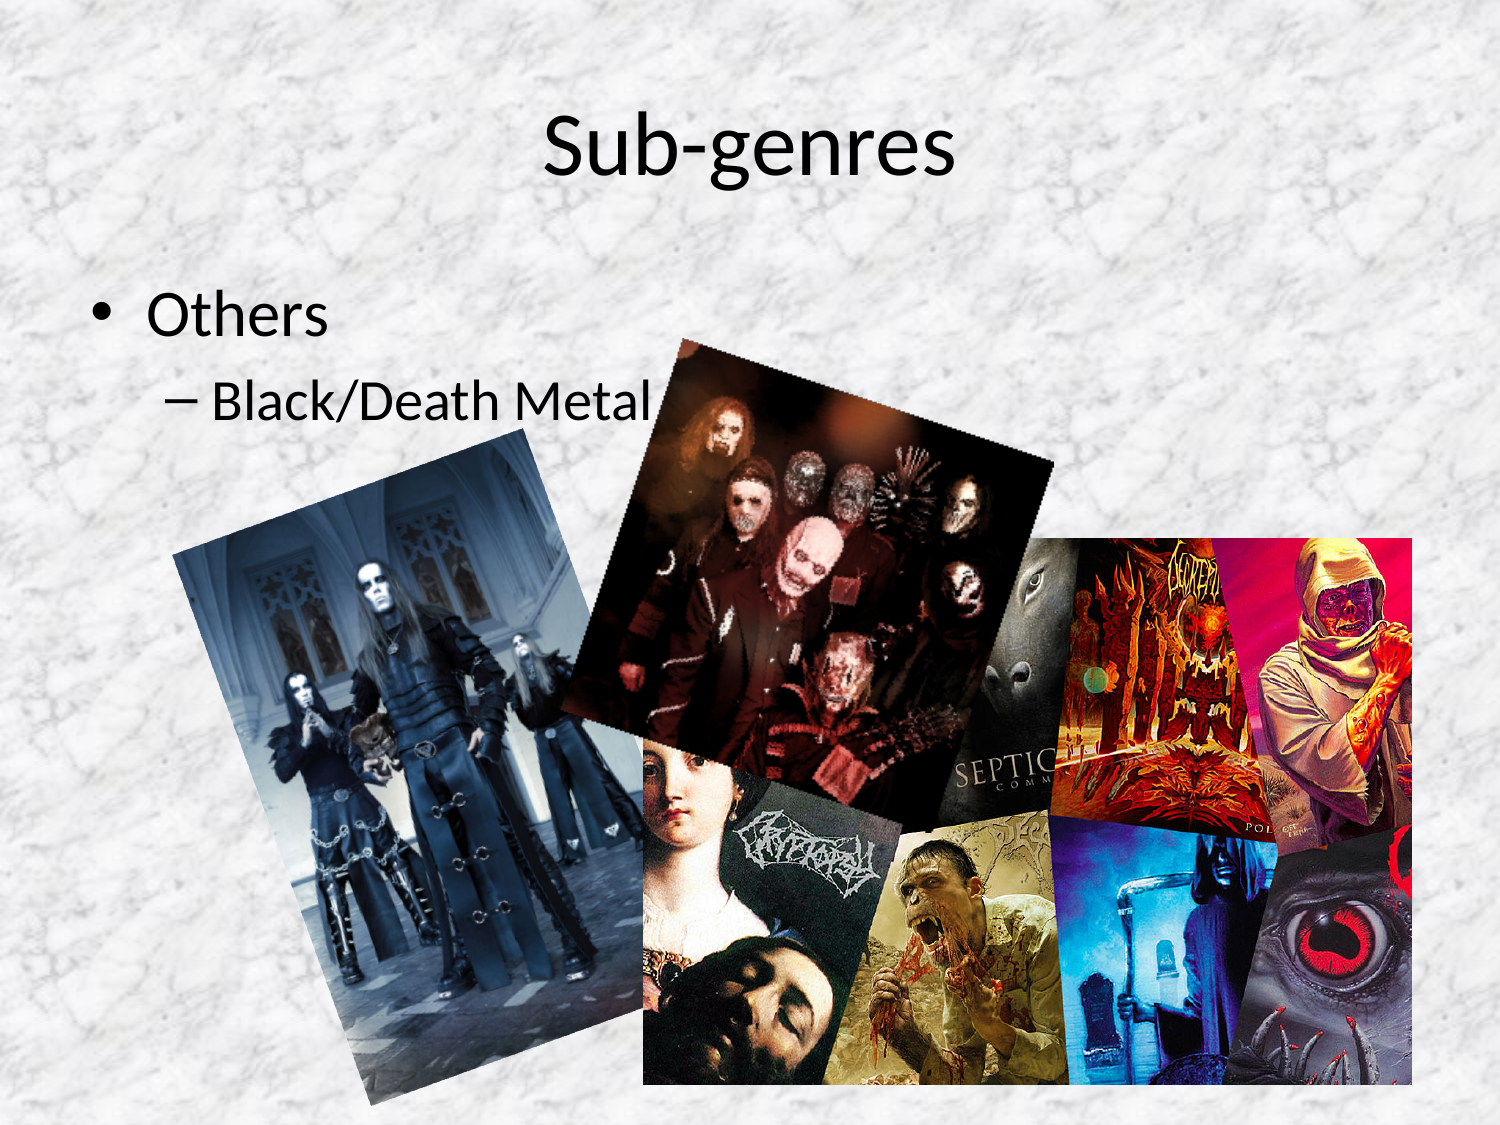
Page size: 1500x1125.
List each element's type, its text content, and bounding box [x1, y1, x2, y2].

title Sub-genres [75, 45, 1425, 233]
list Others Black/Death Metal [75, 262, 1425, 1005]
picture [259, 339, 1412, 1105]
